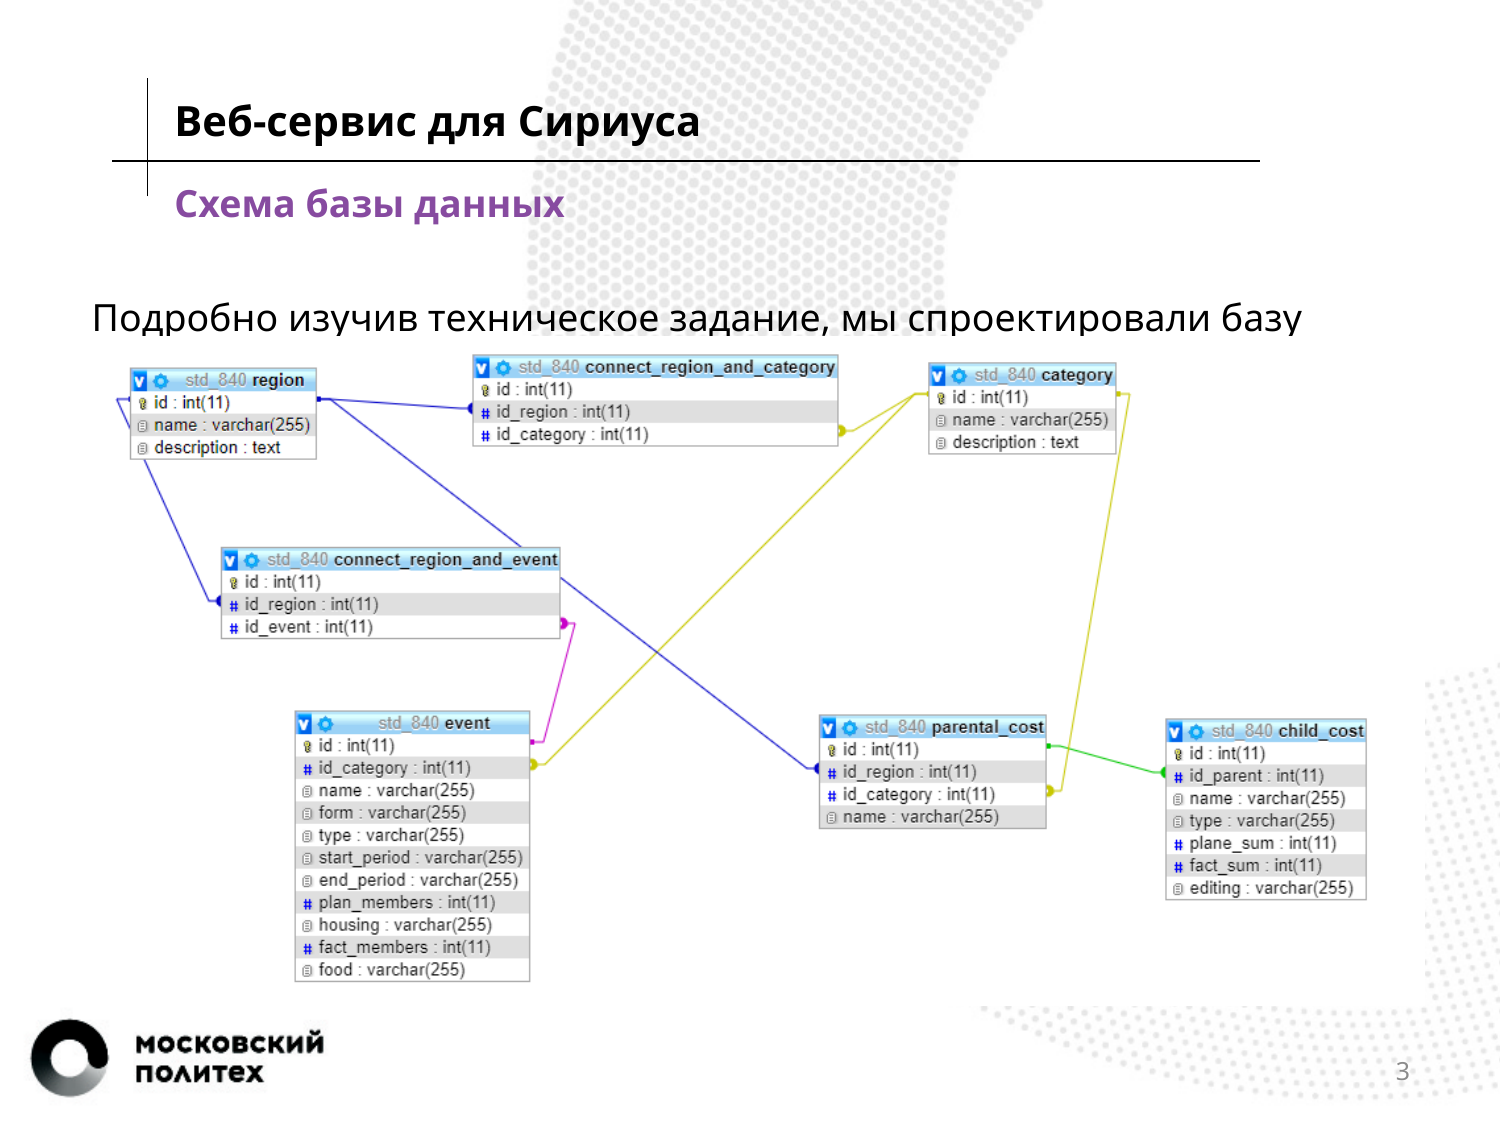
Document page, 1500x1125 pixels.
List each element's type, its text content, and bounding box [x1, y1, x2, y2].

picture [0, 0, 1500, 1125]
title Схема базы данных [159, 161, 1427, 244]
text_box Веб-сервис для Сириуса [159, 78, 1427, 161]
list Подробно изучив техническое задание, мы спроектировали базу данных: [76, 286, 1427, 337]
slide_number 3 [1074, 1042, 1425, 1103]
